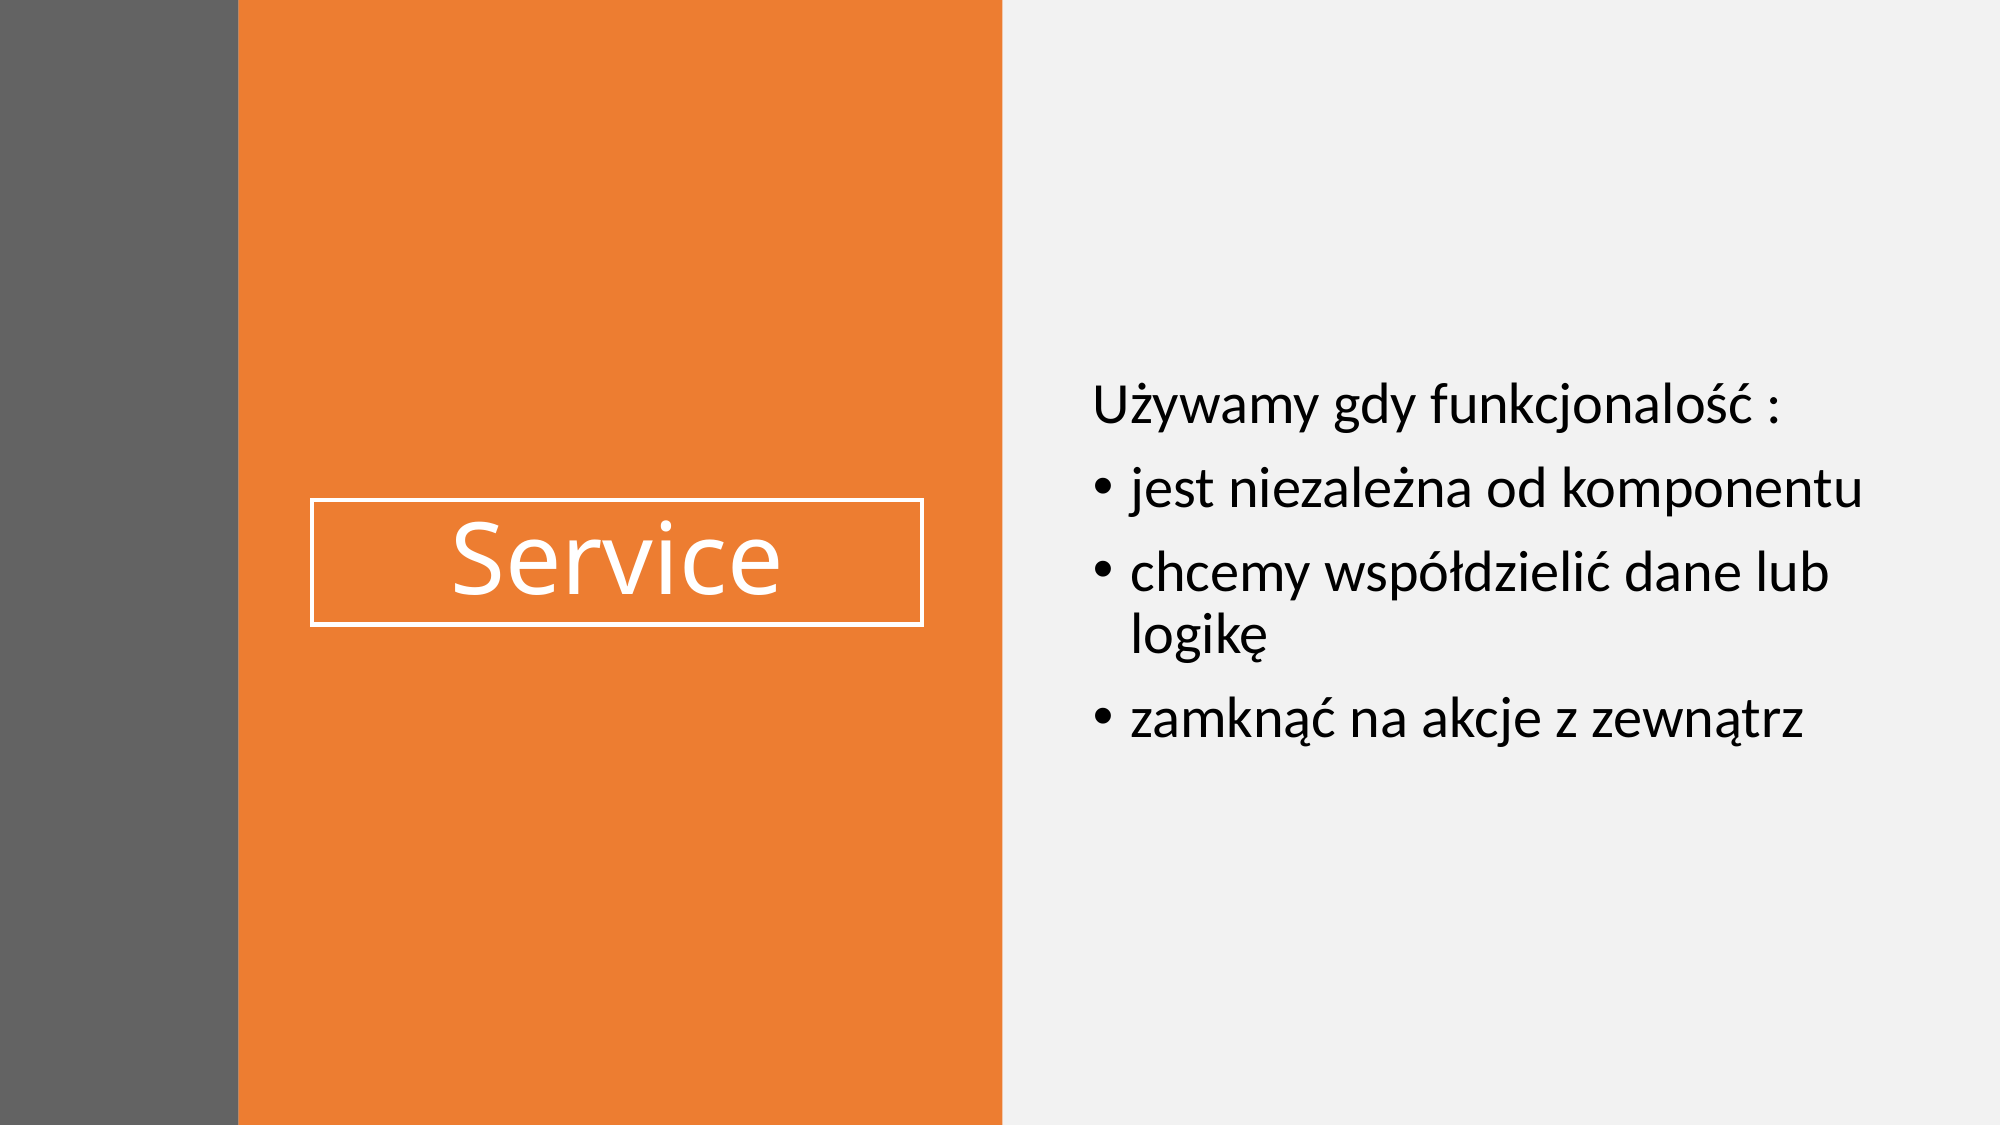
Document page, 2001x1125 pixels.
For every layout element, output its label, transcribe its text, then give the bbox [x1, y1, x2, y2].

text_box [239, 0, 1003, 1125]
list Używamy gdy funkcjonalość : jest niezależna od komponentu chcemy współdzielić dane lub logikę zamknąć na akcje z zewnątrz [1077, 182, 1908, 942]
title Service [311, 500, 923, 625]
text_box [0, 0, 239, 1125]
